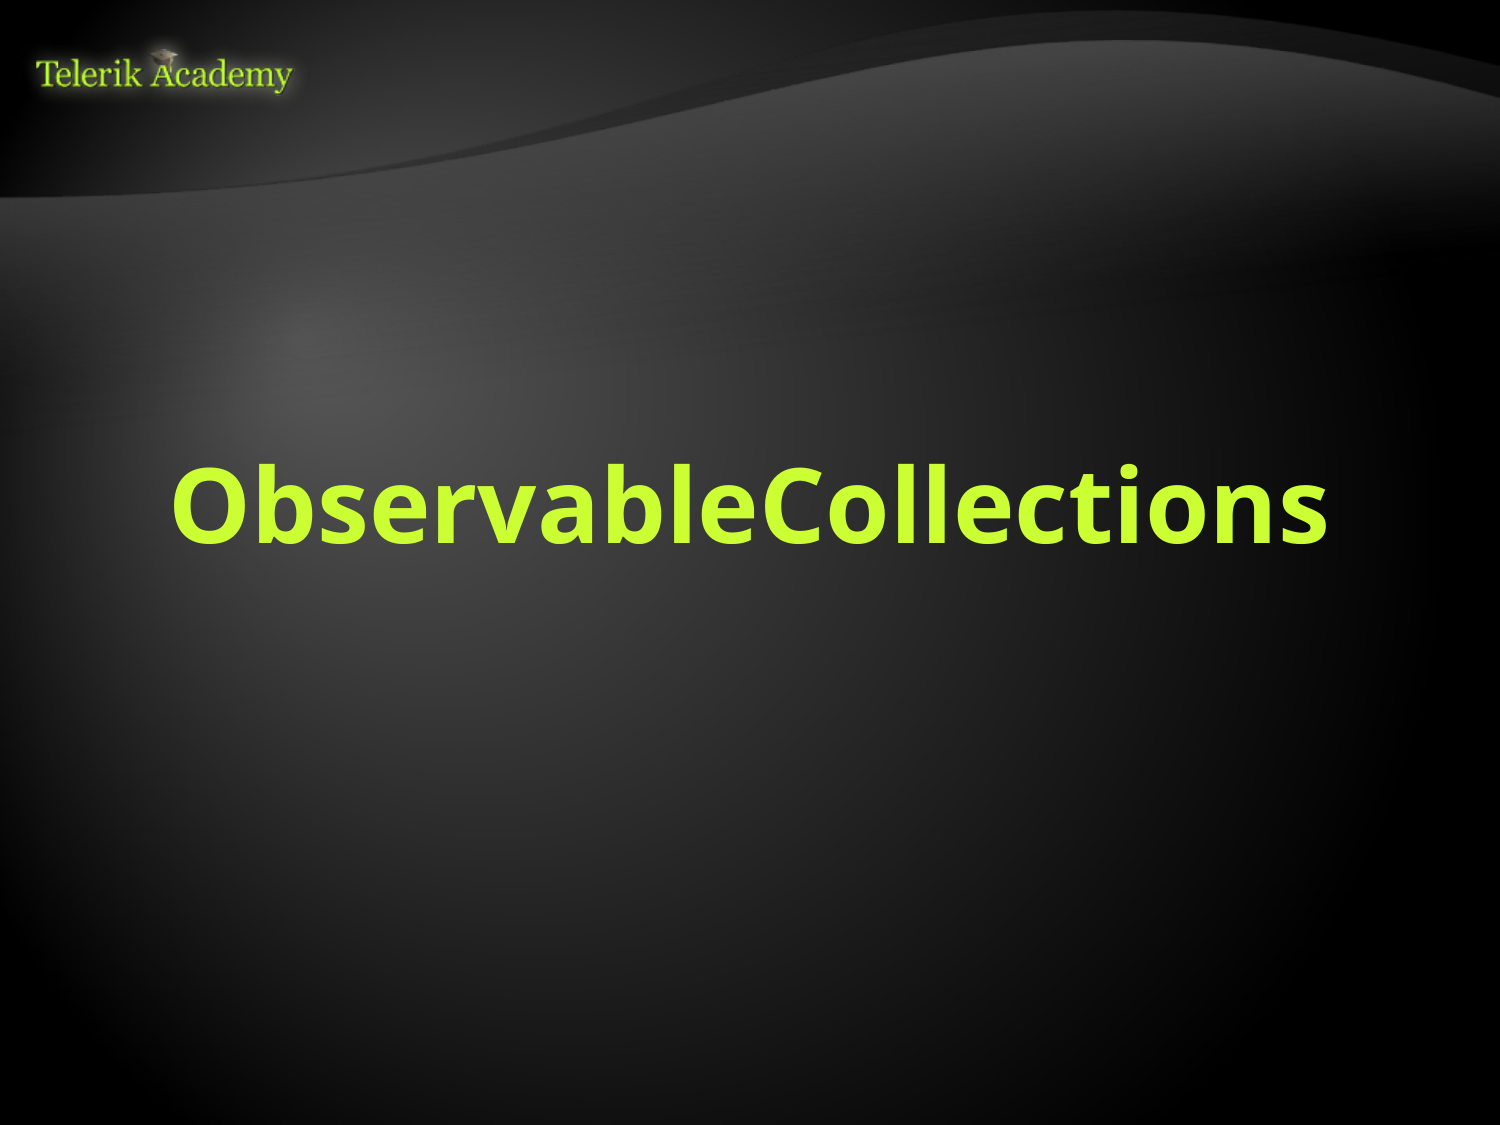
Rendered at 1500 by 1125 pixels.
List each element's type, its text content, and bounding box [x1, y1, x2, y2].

title ObservableCollections [99, 450, 1400, 563]
picture [0, 0, 1500, 1125]
